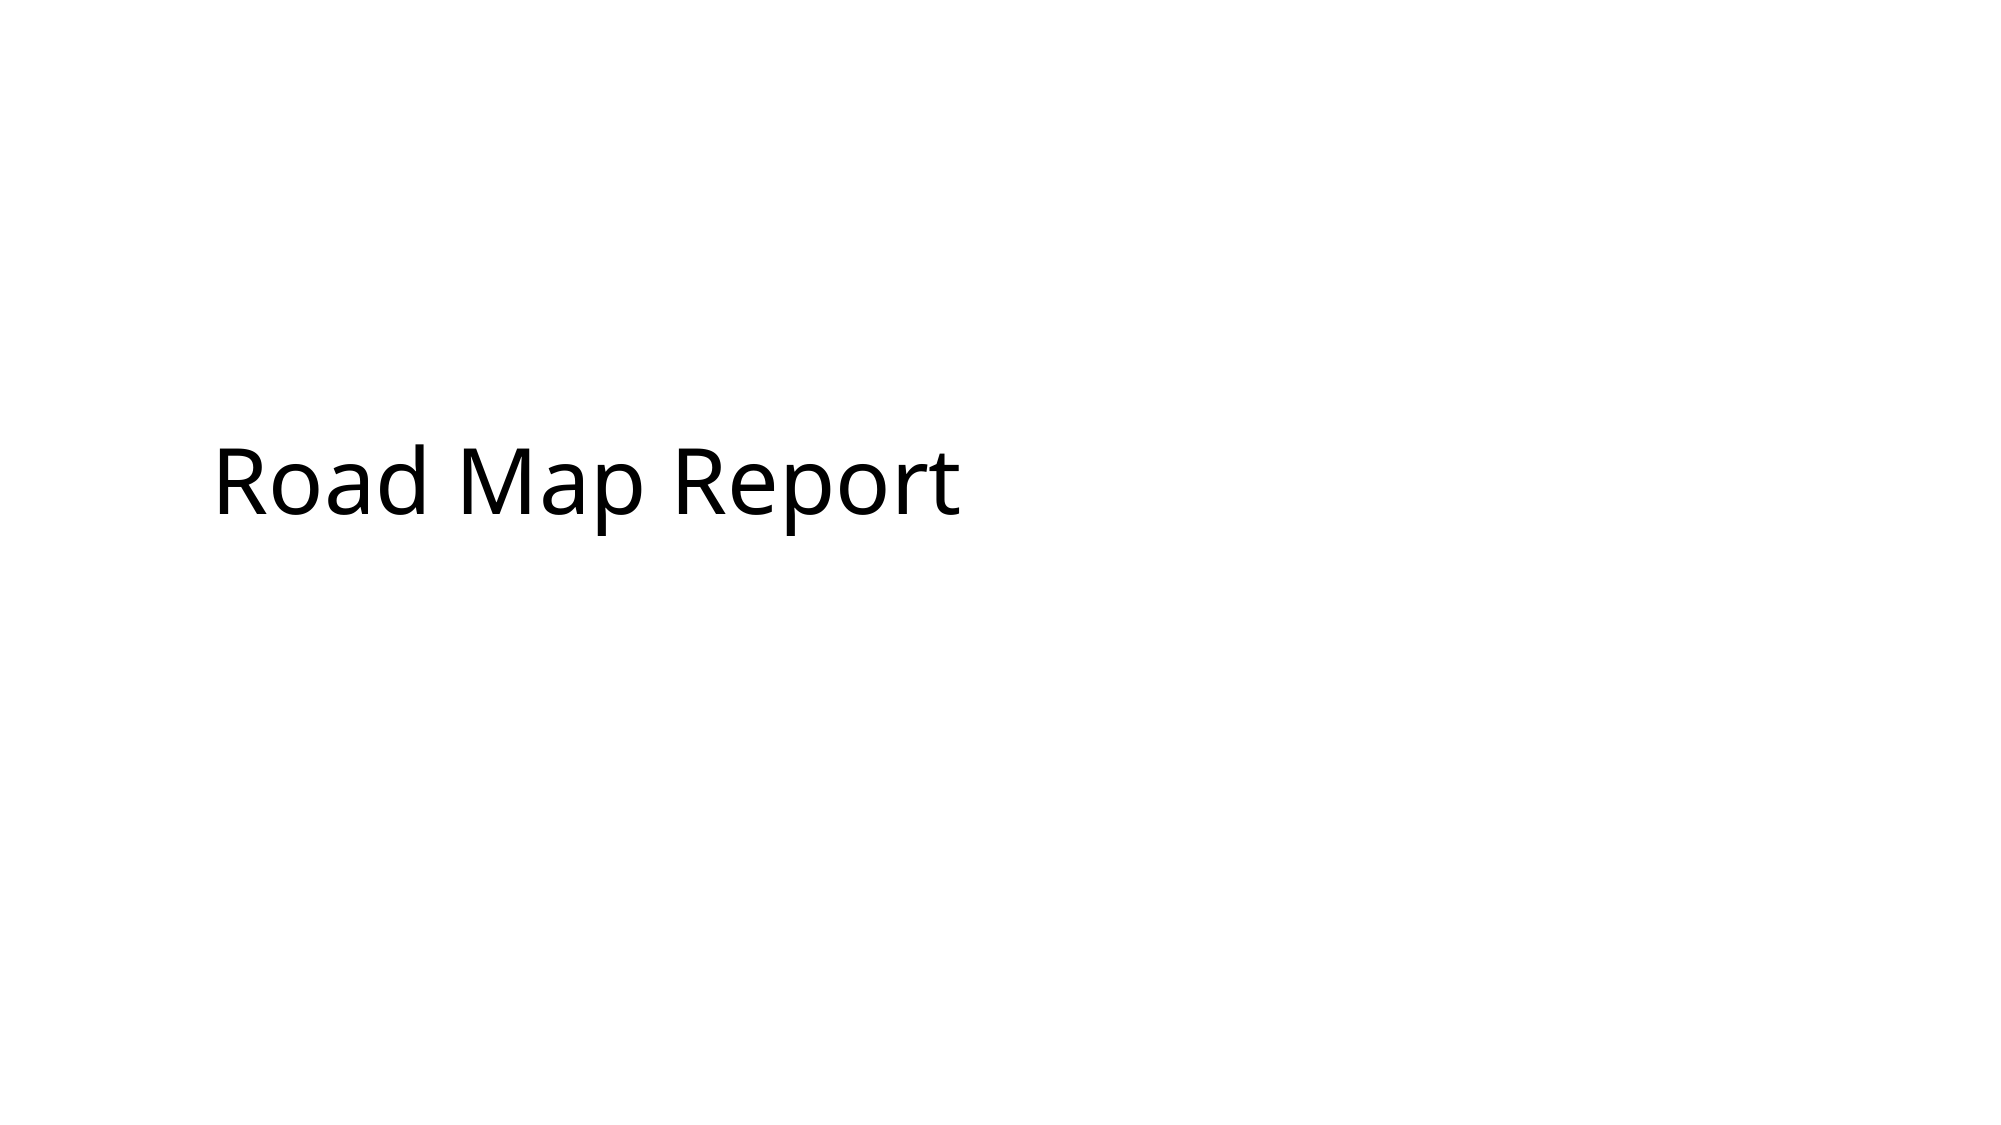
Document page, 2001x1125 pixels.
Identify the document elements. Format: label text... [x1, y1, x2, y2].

title Road Map Report [196, 376, 1922, 594]
